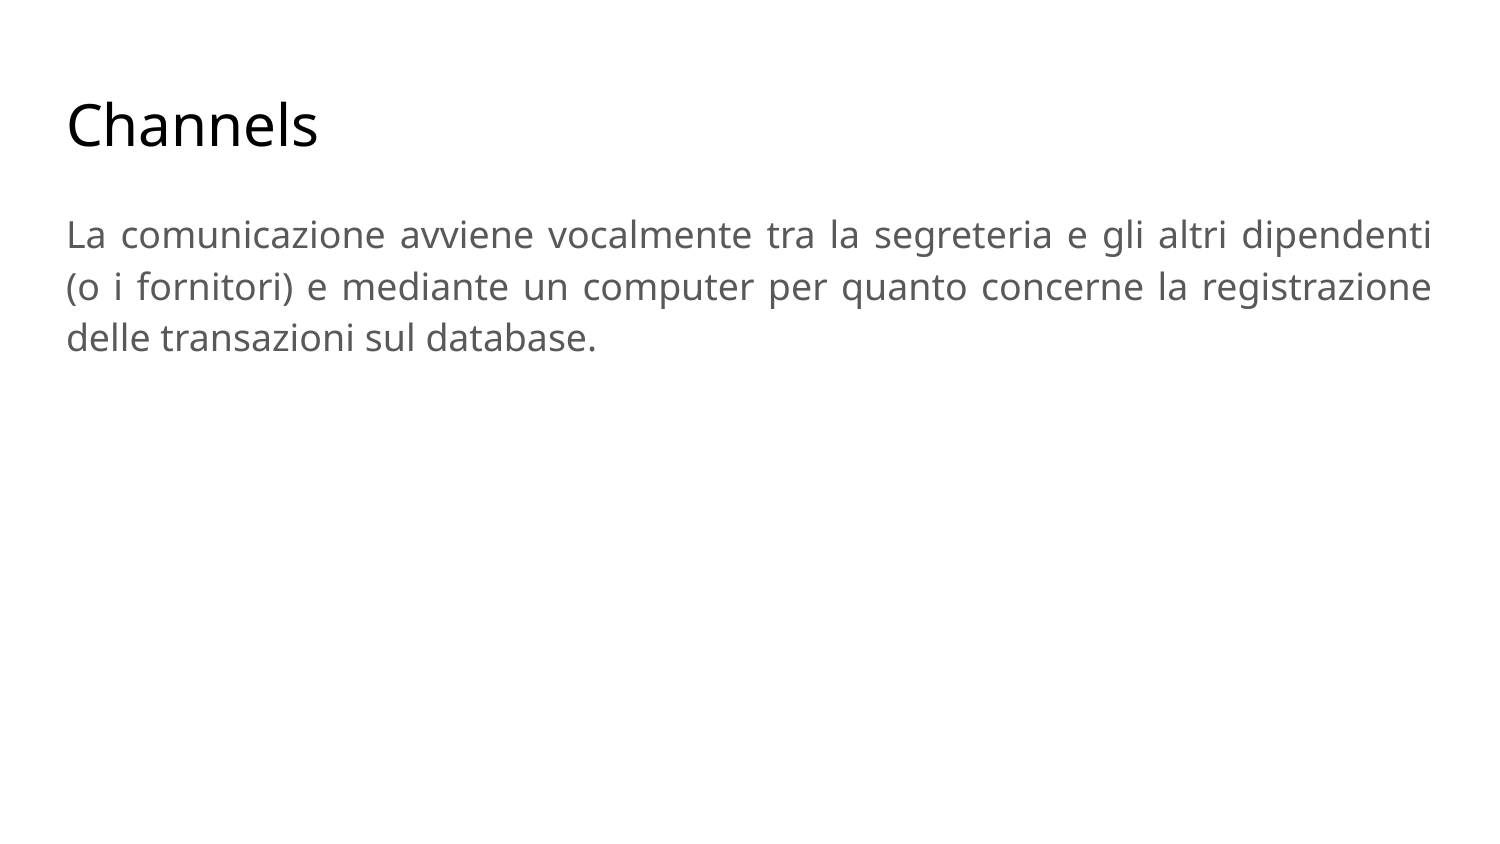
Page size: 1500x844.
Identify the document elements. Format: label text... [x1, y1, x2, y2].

title Channels [51, 72, 1449, 167]
list La comunicazione avviene vocalmente tra la segreteria e gli altri dipendenti (o i fornitori) e mediante un computer per quanto concerne la registrazione delle transazioni sul database. [51, 189, 1449, 750]
